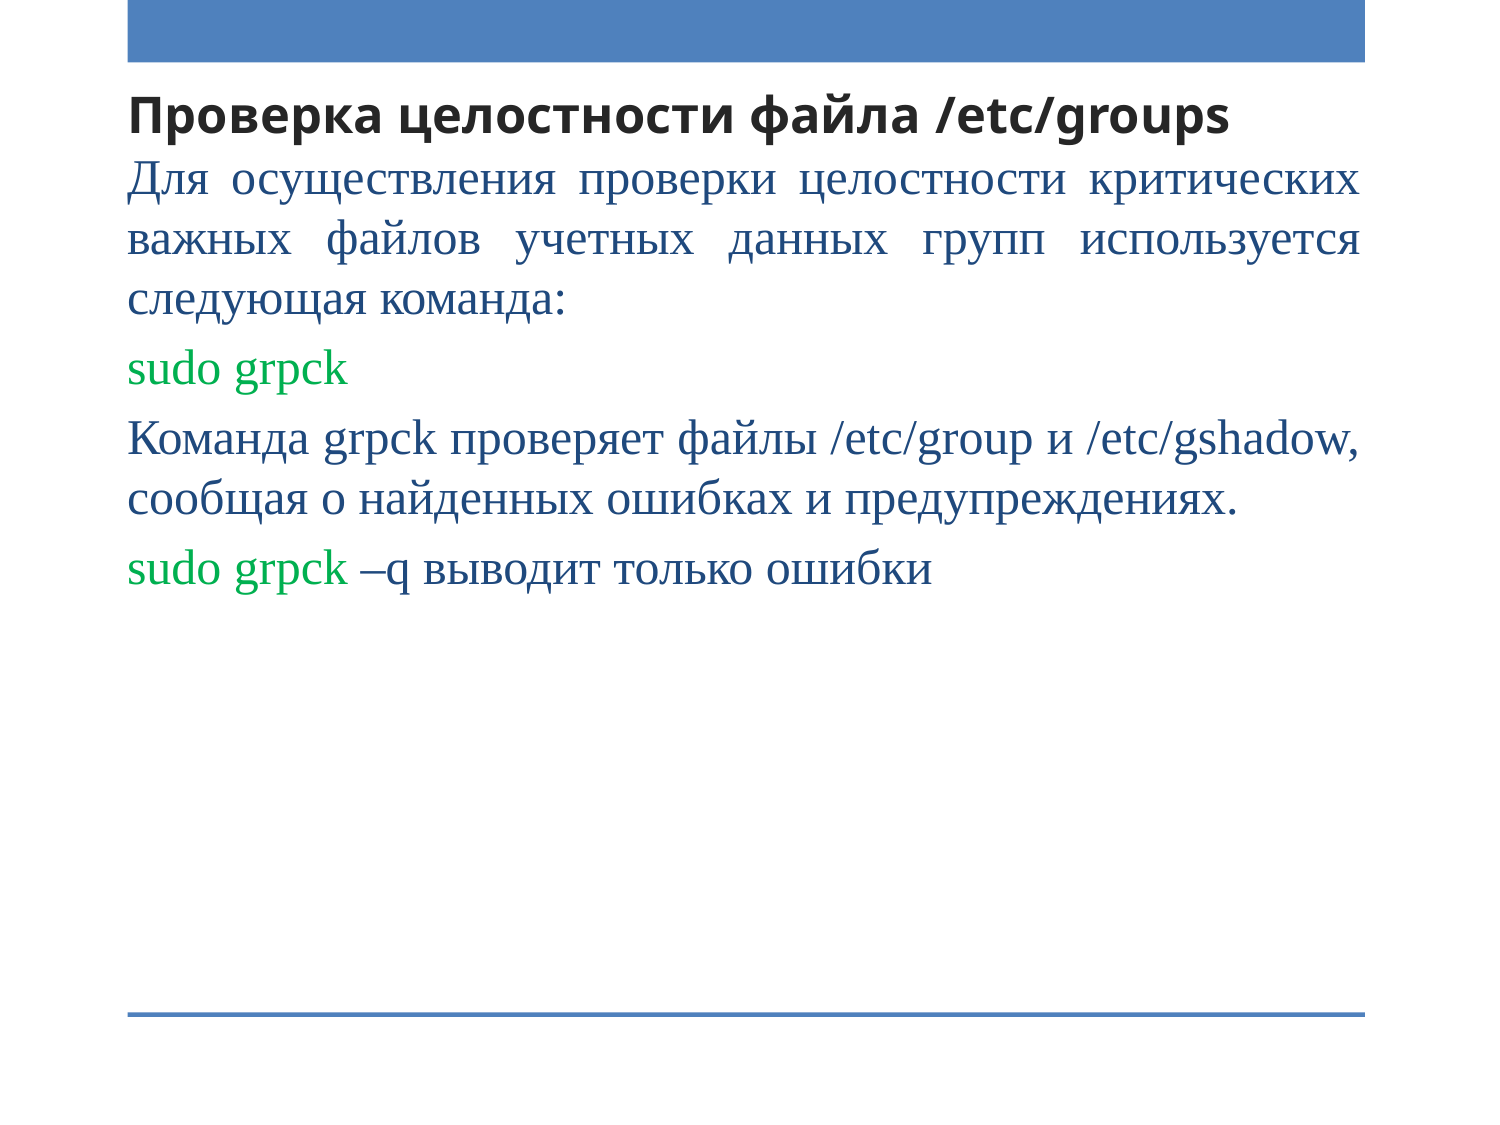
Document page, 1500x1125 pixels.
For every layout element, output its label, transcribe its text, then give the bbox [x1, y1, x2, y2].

subtitle Для осуществления проверки целостности критических важных файлов учетных данных групп используется следующая команда: sudo grpck Команда grpck проверяет файлы /etc/group и /etc/gshadow, сообщая о найденных ошибках и предупреждениях. sudo grpck –q выводит только ошибки [112, 137, 1376, 1012]
title Проверка целостности файла /etc/groups [112, 42, 1365, 137]
